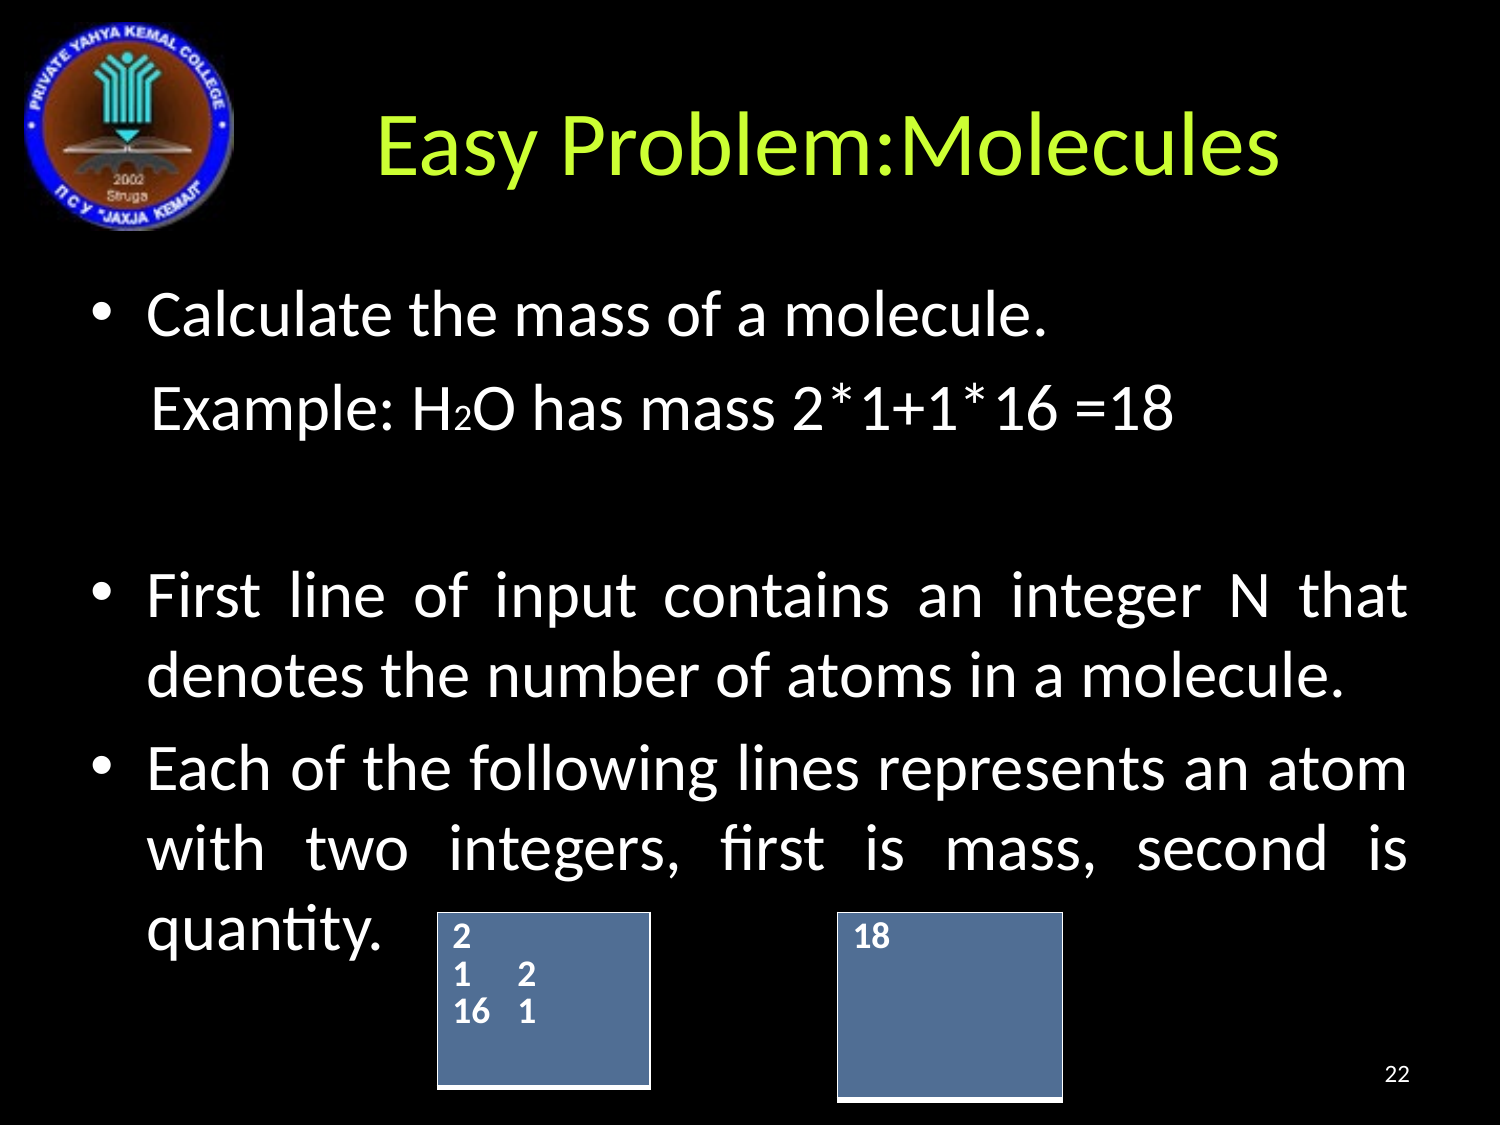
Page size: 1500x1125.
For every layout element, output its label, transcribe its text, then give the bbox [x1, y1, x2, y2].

list Calculate the mass of a molecule. Example: H2O has mass 2*1+1*16 =18 First line of input contains an integer N that denotes the number of atoms in a molecule. Each of the following lines represents an atom with two integers, first is mass, second is quantity. [75, 262, 1425, 1005]
table_header 18 [838, 913, 1062, 1097]
table_header 2 2 1 [438, 913, 649, 1085]
slide_number 22 [1074, 1042, 1425, 1103]
picture [24, 21, 234, 231]
title Easy Problem:Molecules [237, 45, 1425, 233]
